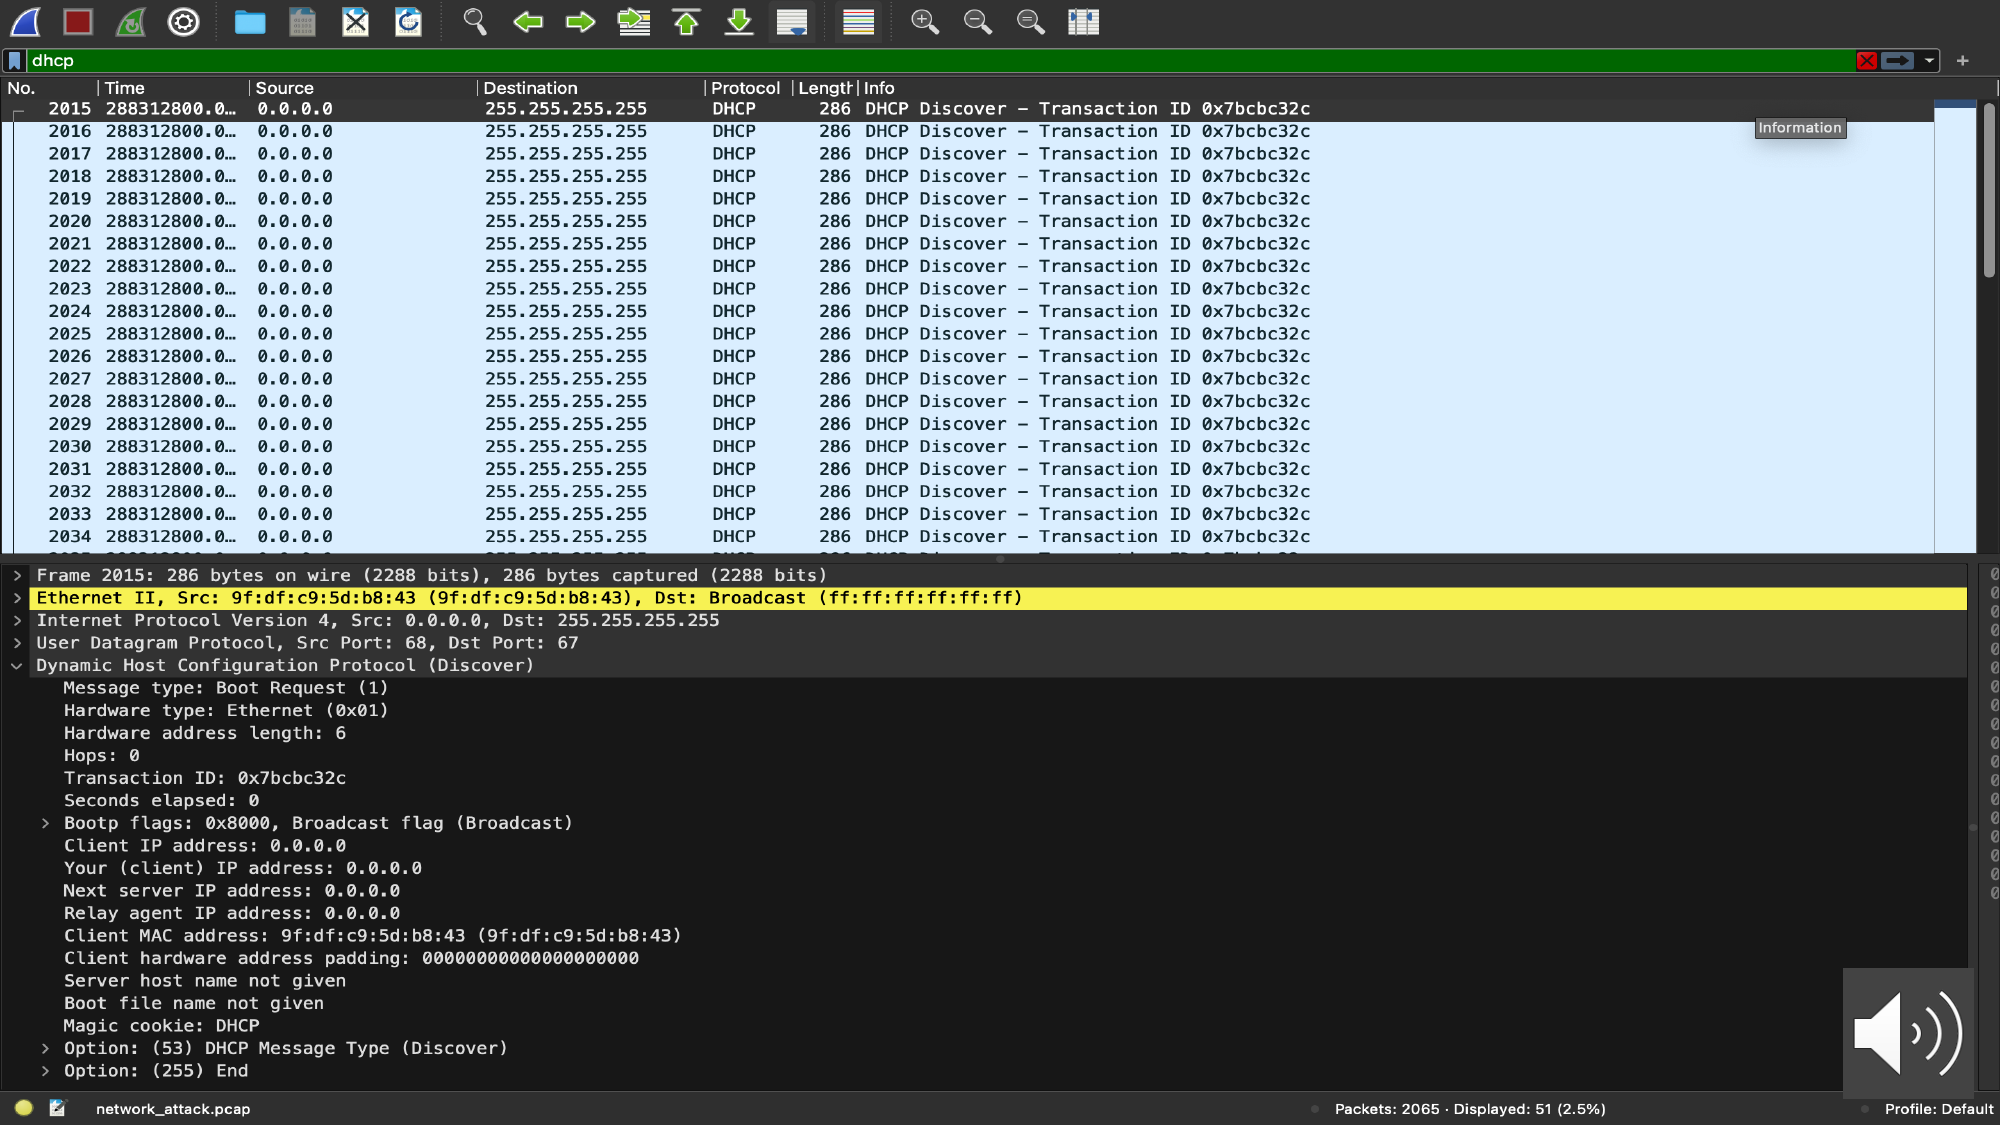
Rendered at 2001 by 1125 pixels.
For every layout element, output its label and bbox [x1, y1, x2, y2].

list [0, 0, 2000, 1125]
picture [1841, 966, 1975, 1100]
